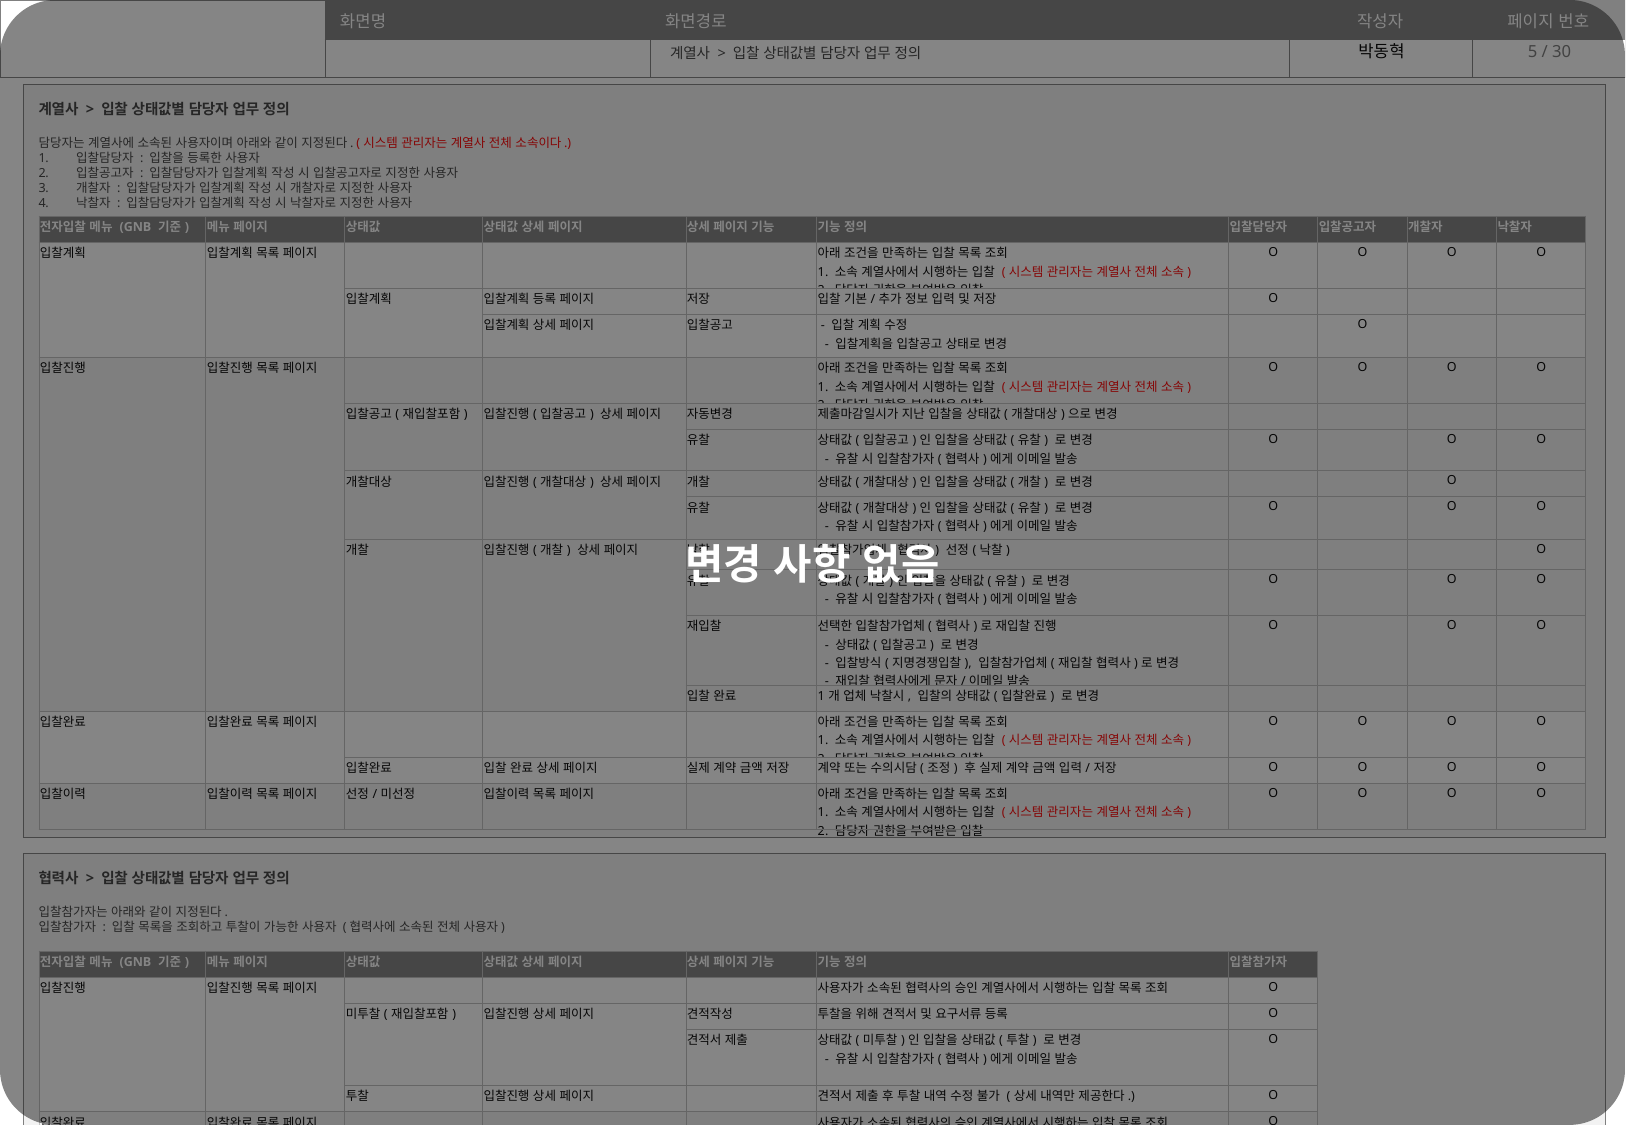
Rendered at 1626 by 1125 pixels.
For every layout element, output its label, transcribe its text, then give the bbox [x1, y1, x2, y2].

slide_number 5 [1621, 33, 1625, 45]
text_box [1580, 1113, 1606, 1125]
text_box 변경 사항 없음 [0, 0, 1625, 1125]
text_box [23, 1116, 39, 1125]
